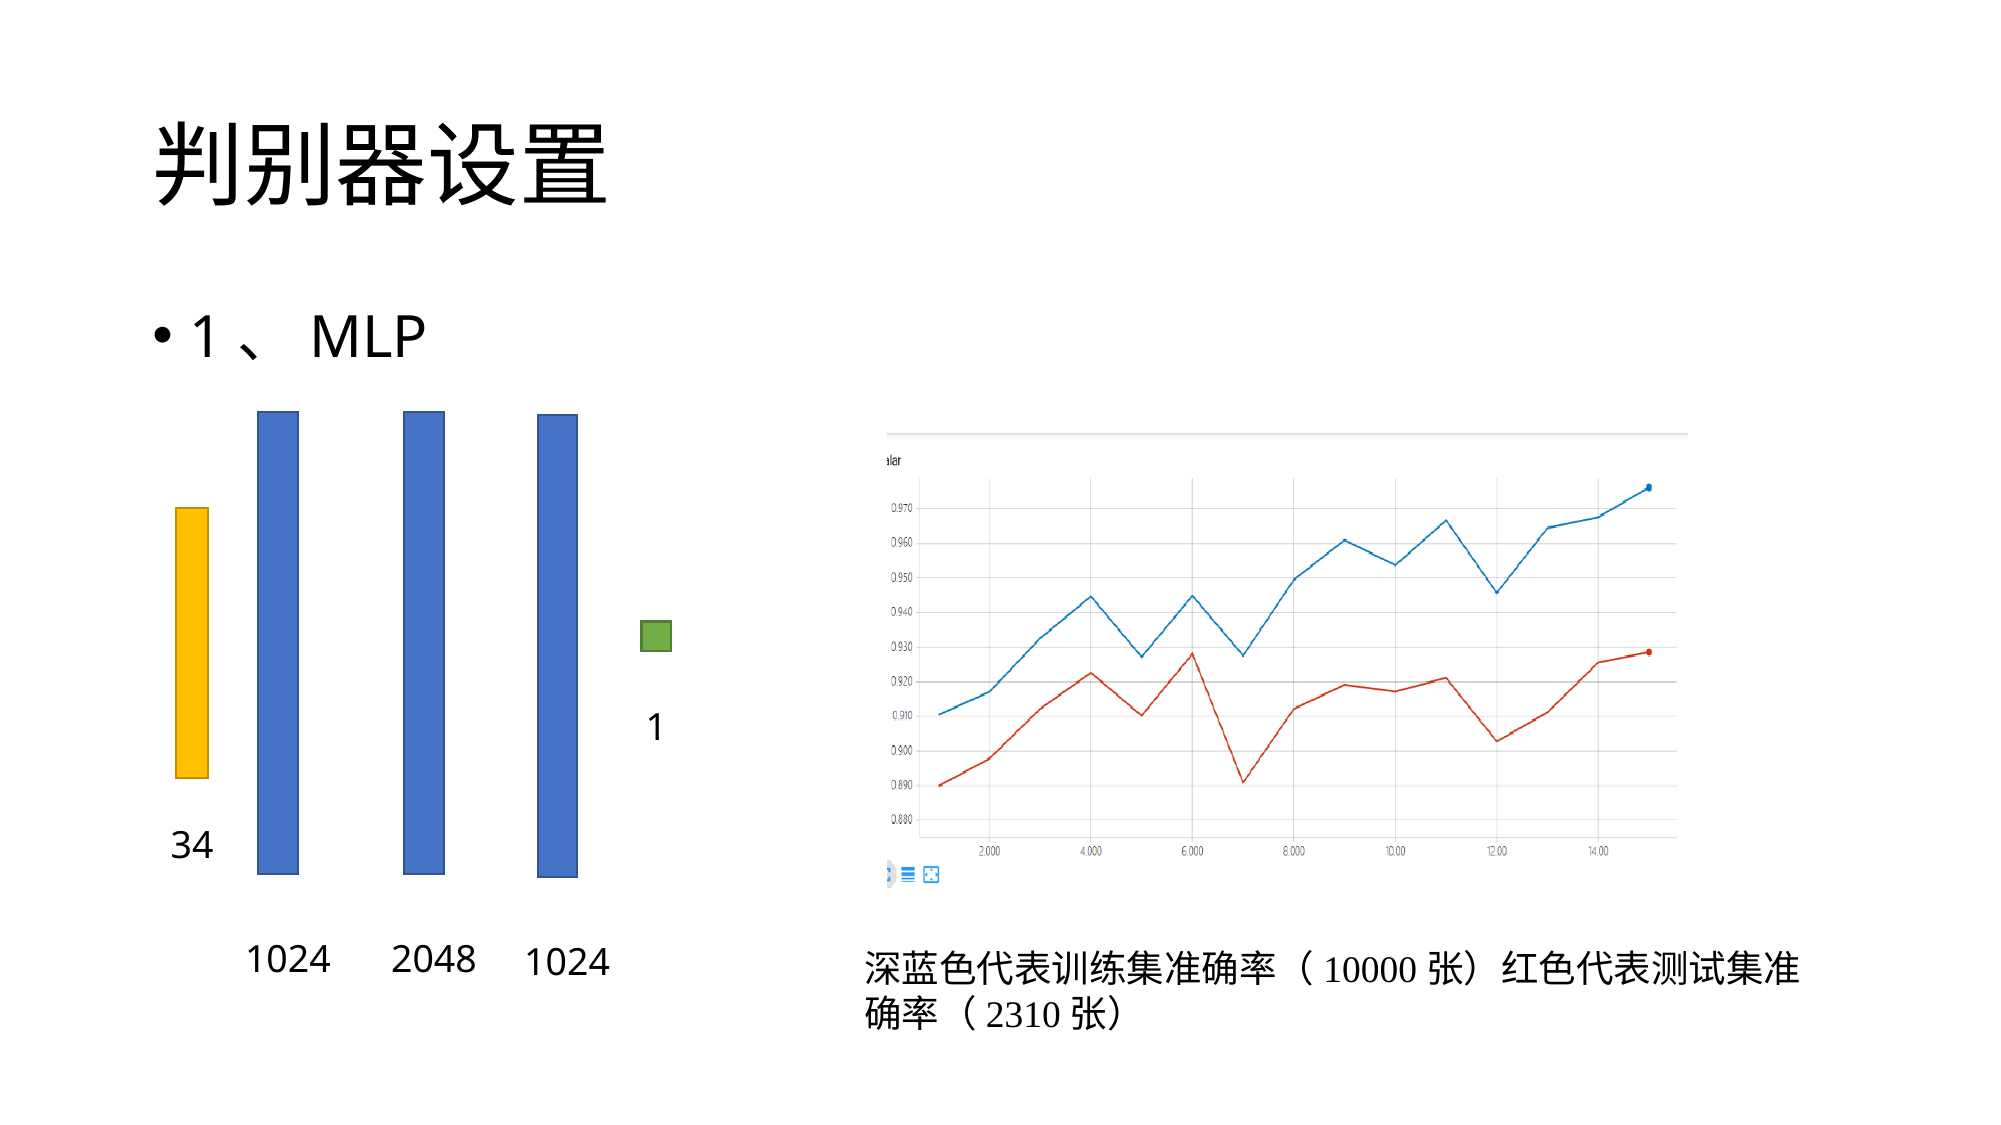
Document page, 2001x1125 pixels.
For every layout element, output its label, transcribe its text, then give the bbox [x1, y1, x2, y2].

text_box 2048 [376, 927, 492, 987]
list 1、MLP [137, 299, 1863, 1014]
text_box 1024 [230, 927, 346, 987]
text_box [175, 507, 209, 779]
picture [887, 425, 1688, 888]
text_box 深蓝色代表训练集准确率（10000张）红色代表测试集准确率（2310张） [849, 937, 1850, 1043]
text_box [537, 414, 578, 878]
title 判别器设置 [137, 59, 1863, 278]
text_box 1024 [509, 930, 625, 990]
text_box [403, 411, 445, 875]
text_box [640, 620, 672, 652]
text_box 34 [155, 813, 229, 874]
text_box [257, 411, 299, 875]
text_box 1 [630, 695, 682, 756]
